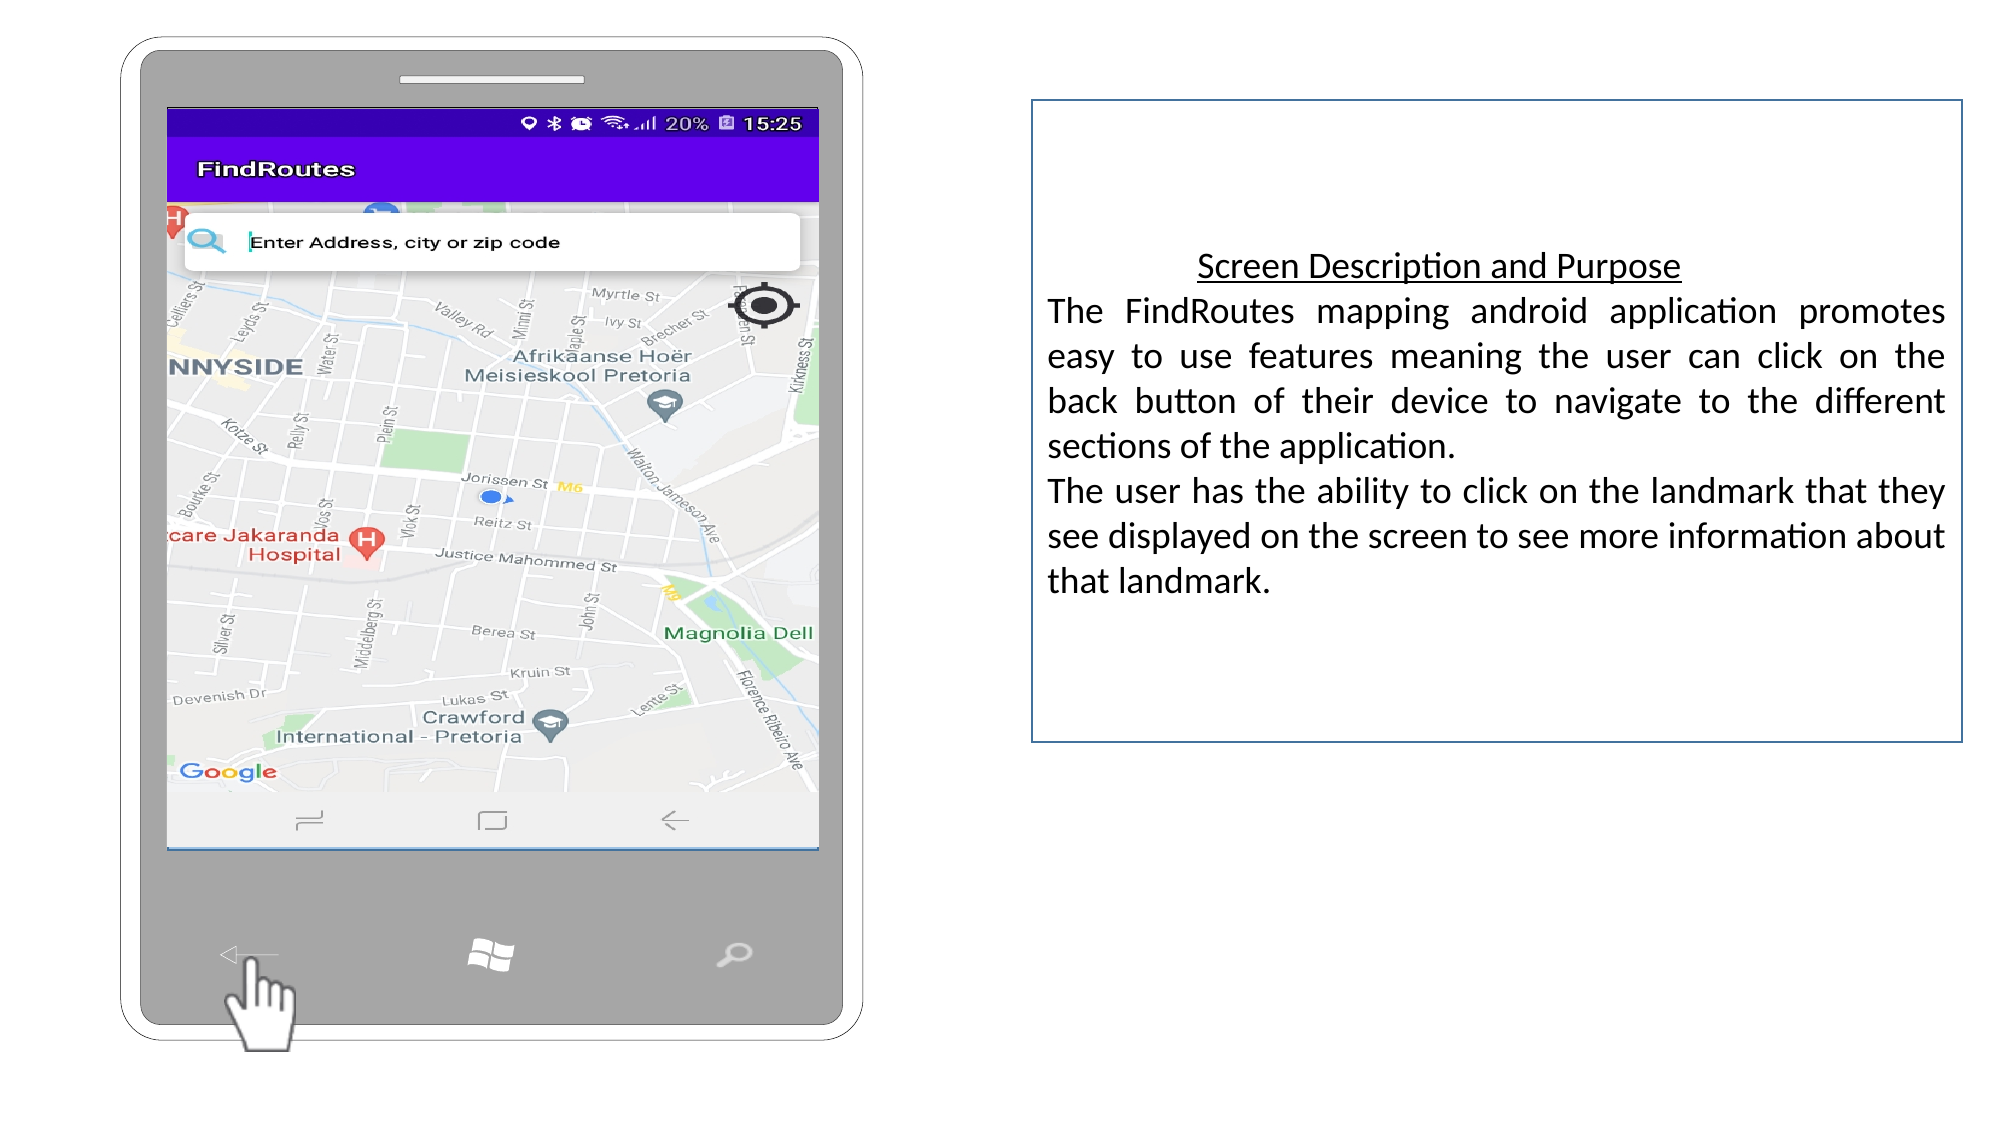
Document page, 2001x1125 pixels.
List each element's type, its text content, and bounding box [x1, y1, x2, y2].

text_box Screen Description and Purpose The FindRoutes mapping android application promotes easy to use features meaning the user can click on the back button of their device to navigate to the different sections of the application. The user has the ability to click on the landmark that they see displayed on the screen to see more information about that landmark. [1031, 99, 1963, 743]
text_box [120, 36, 863, 1041]
picture [167, 108, 819, 847]
picture [224, 956, 297, 1052]
